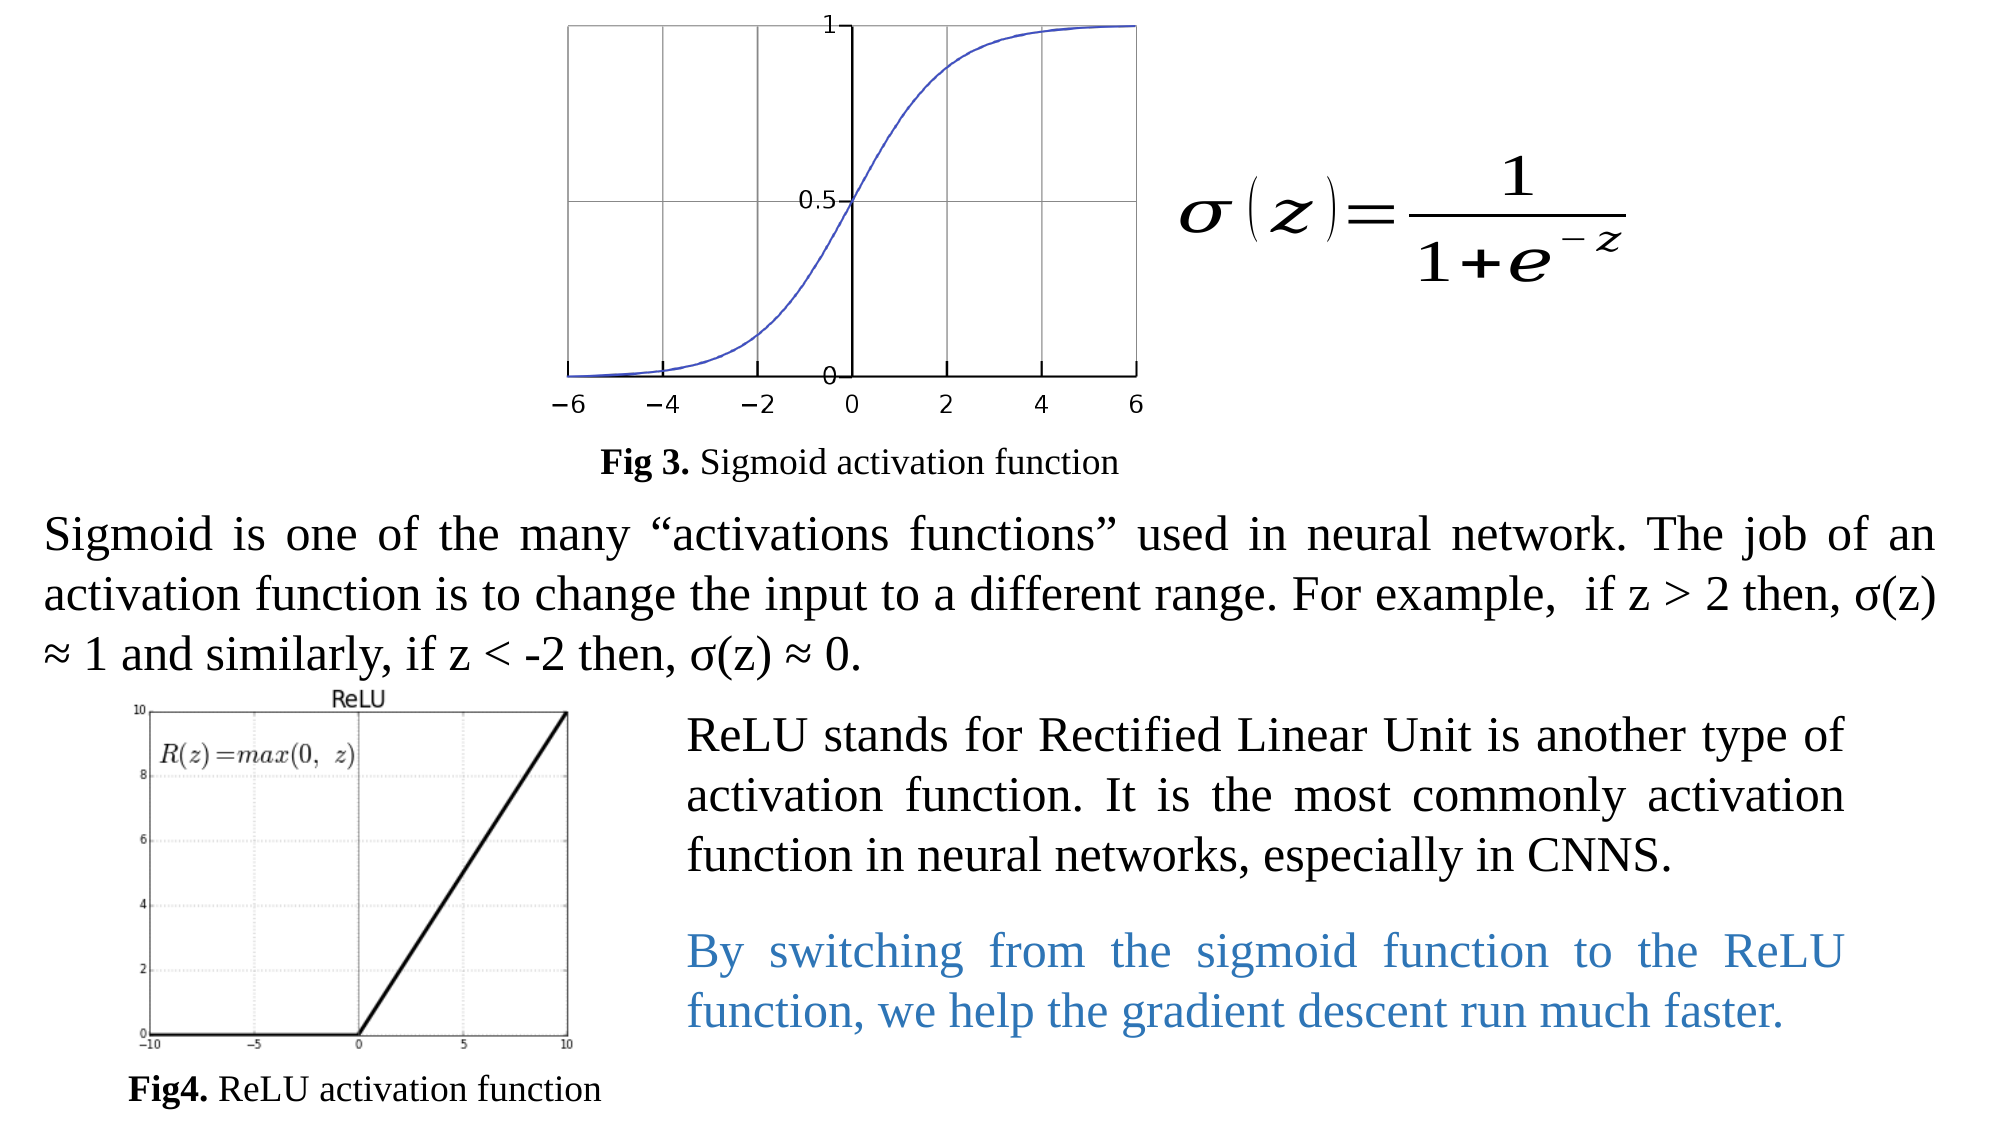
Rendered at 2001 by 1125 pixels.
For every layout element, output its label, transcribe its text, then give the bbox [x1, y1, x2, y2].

text_box Fig 3. Sigmoid activation function [585, 429, 1357, 490]
picture [526, 0, 1178, 435]
text_box By switching from the sigmoid function to the ReLU function, we help the gradient descent run much faster. [671, 910, 1861, 1046]
text_box Fig4. ReLU activation function [113, 1056, 885, 1117]
text_box Sigmoid is one of the many “activations functions” used in neural network. The job of an activation function is to change the input to a different range. For example, if z > 2 then, σ(z) ≈ 1 and similarly, if z < -2 then, σ(z) ≈ 0. [28, 493, 1952, 689]
picture [105, 682, 586, 1057]
text_box ReLU stands for Rectified Linear Unit is another type of activation function. It is the most commonly activation function in neural networks, especially in CNNS. [671, 693, 1861, 889]
